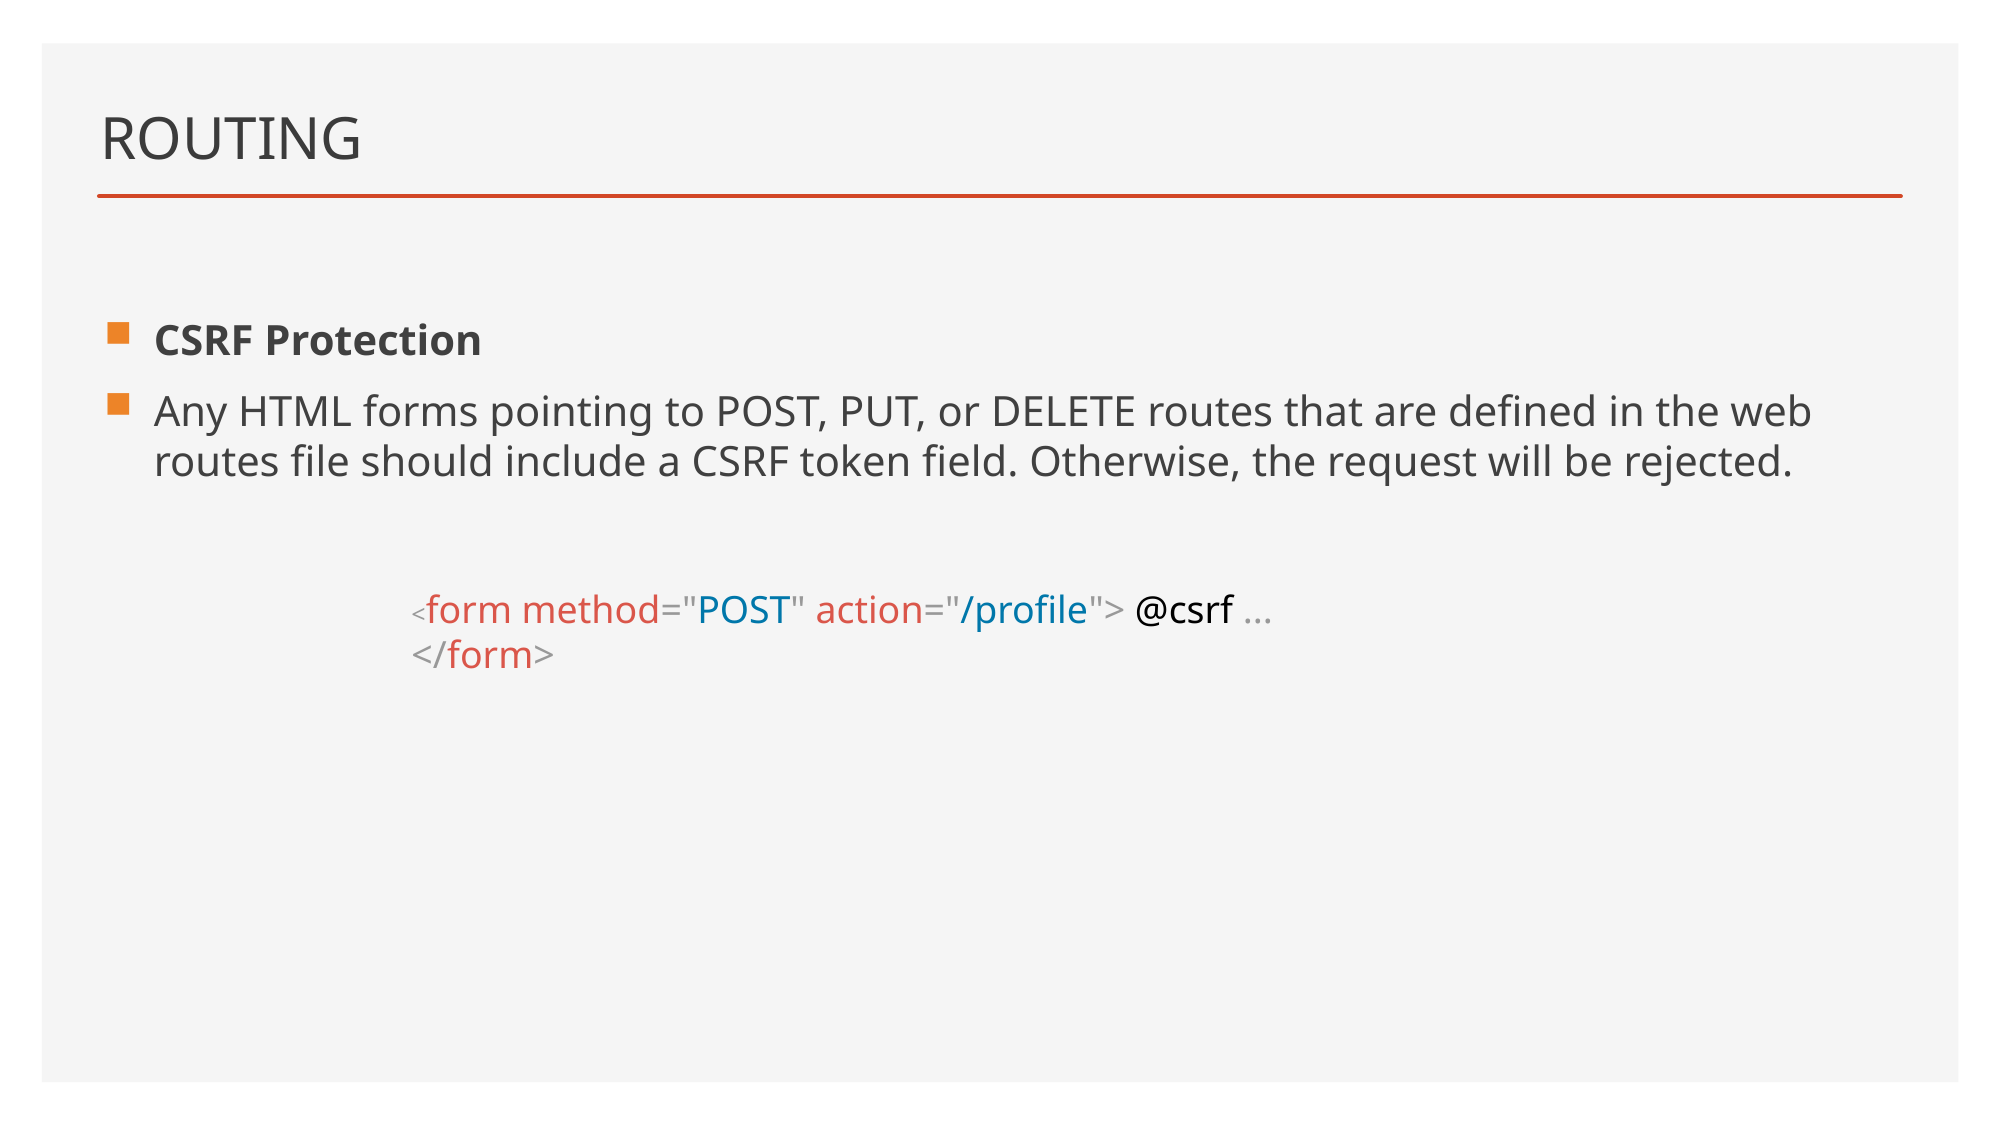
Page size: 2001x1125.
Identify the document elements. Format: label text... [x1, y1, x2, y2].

list CSRF Protection Any HTML forms pointing to POST, PUT, or DELETE routes that are defined in the web routes file should include a CSRF token field. Otherwise, the request will be rejected. [88, 235, 1877, 563]
text_box <form method="POST" action="/profile"> @csrf ... </form> [411, 573, 1420, 703]
title Routing [85, 73, 1214, 179]
